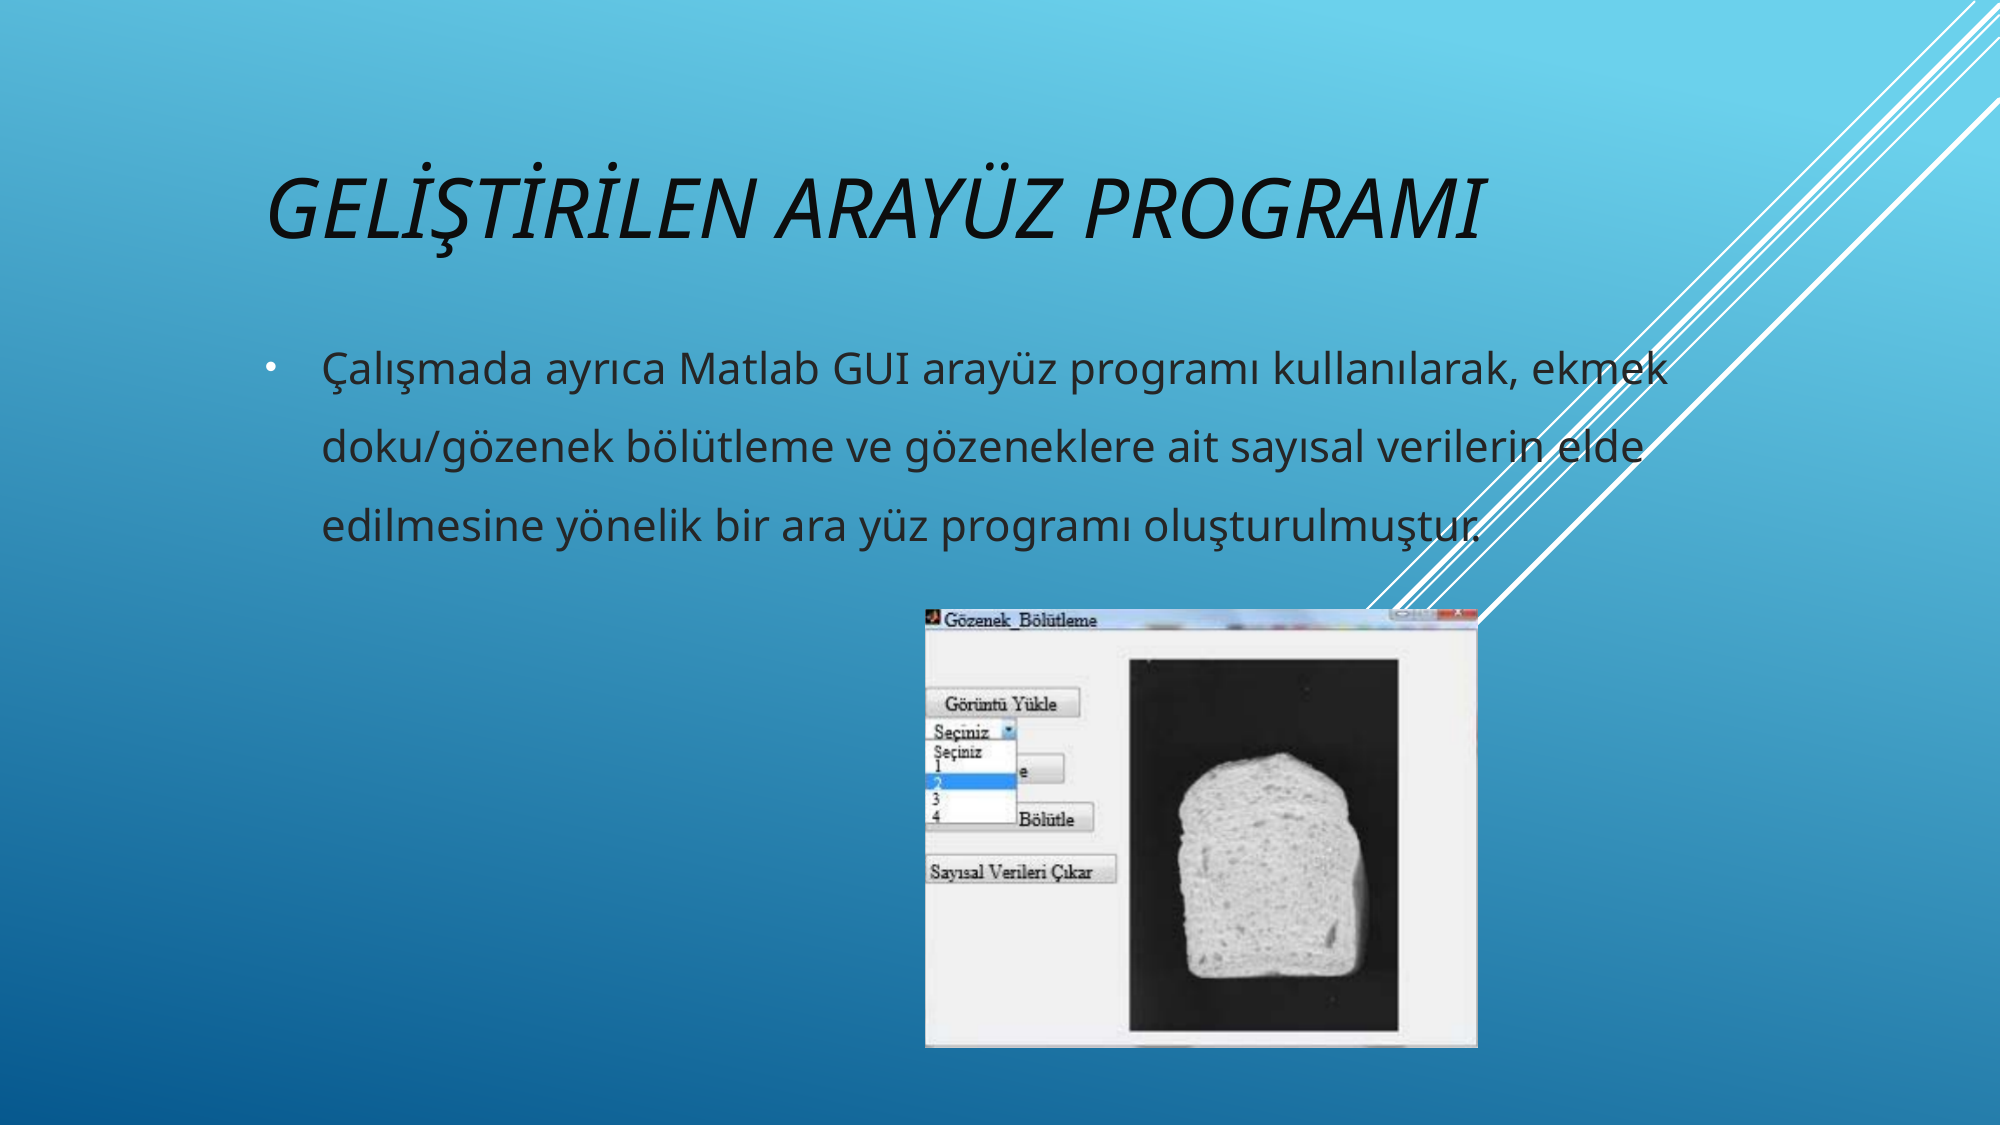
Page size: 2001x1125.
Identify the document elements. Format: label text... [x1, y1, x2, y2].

picture [925, 609, 1479, 1048]
subtitle Çalışmada ayrıca Matlab GUI arayüz programı kullanılarak, ekmek doku/gözenek bölütleme ve gözeneklere ait sayısal verilerin elde edilmesine yönelik bir ara yüz programı oluşturulmuştur. [249, 306, 1750, 1048]
title GELİŞTİRİLEN ARAYÜZ PROGRAMI [249, 138, 1750, 263]
